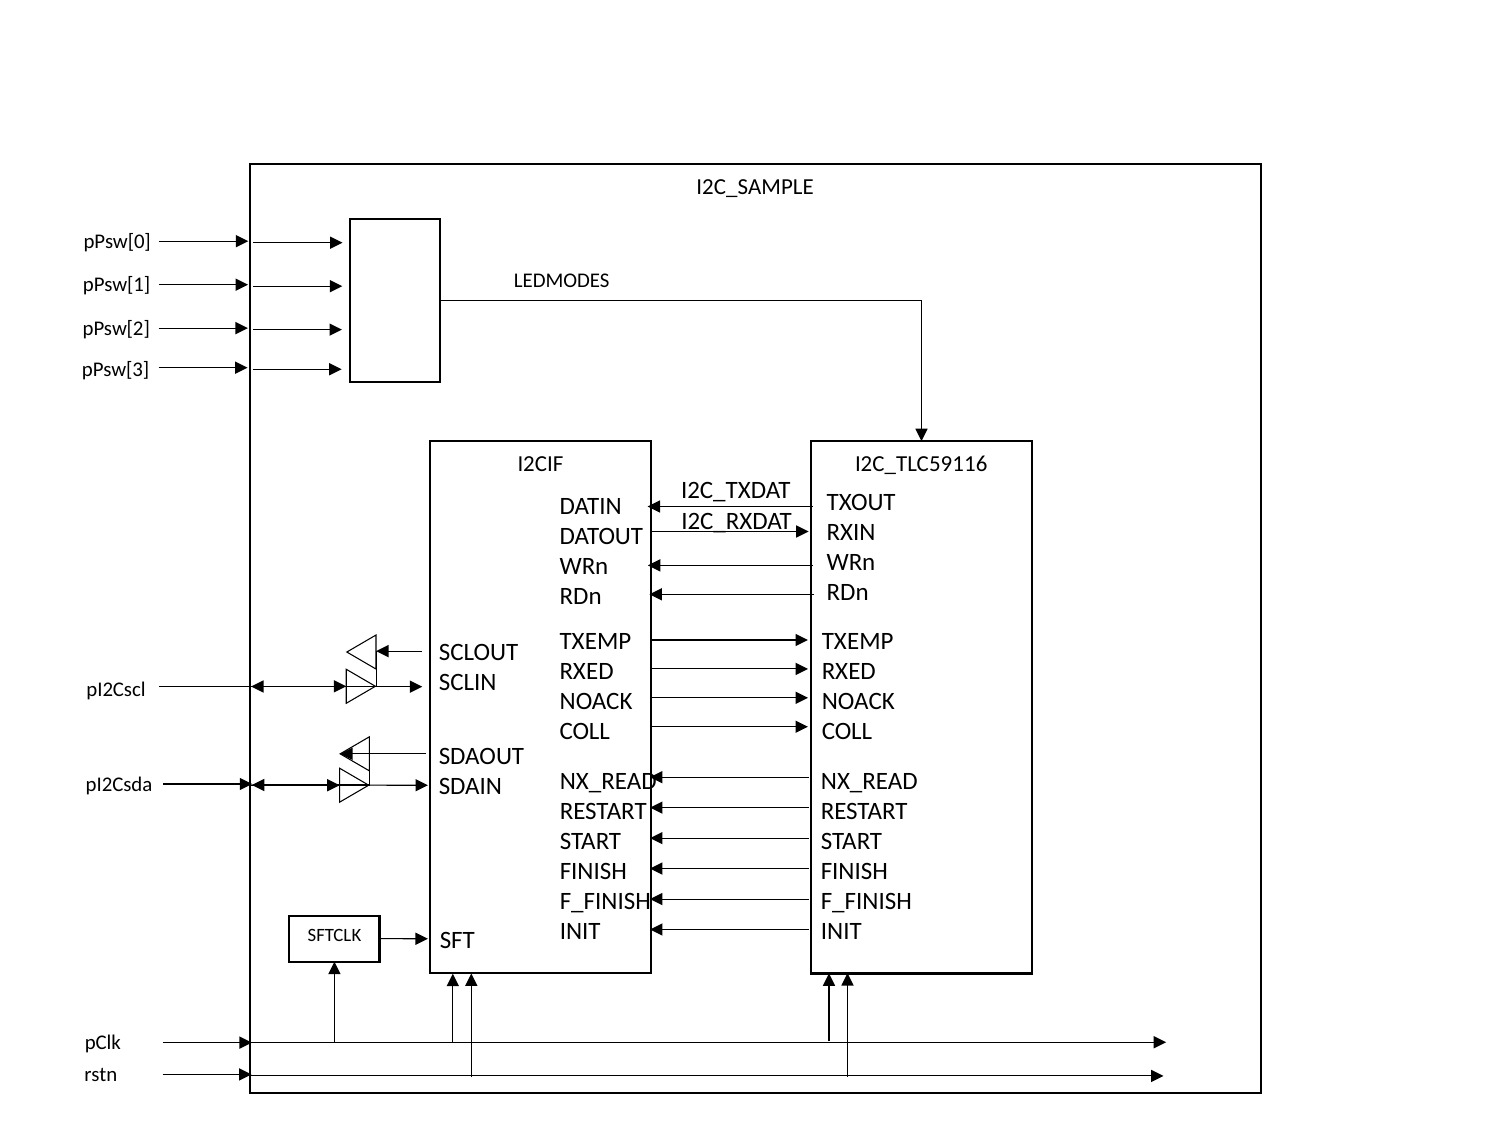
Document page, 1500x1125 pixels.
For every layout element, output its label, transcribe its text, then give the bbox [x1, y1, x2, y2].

text_box I2C_RXDAT [666, 532, 808, 542]
text_box [347, 669, 376, 686]
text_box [251, 753, 341, 785]
text_box rstn [69, 1062, 133, 1093]
text_box pI2Cscl [71, 668, 161, 708]
text_box TXEMP RXED NOACK COLL [807, 617, 910, 752]
text_box I2C_SAMPLE [249, 163, 1262, 1094]
text_box NX_READ RESTART START FINISH F_FINISH INIT [806, 757, 934, 952]
text_box SCLOUT SCLIN [424, 628, 534, 703]
text_box TXOUT RXIN WRn RDn [811, 478, 911, 613]
text_box I2C_TLC59116 [810, 440, 1033, 975]
text_box I2C_TXDAT [666, 465, 806, 497]
text_box [339, 786, 369, 804]
text_box pPsw[3] [67, 347, 165, 388]
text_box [251, 651, 347, 687]
text_box [349, 218, 441, 383]
text_box [341, 754, 369, 772]
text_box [247, 961, 335, 1043]
text_box pI2Csda [70, 762, 168, 803]
text_box I2C_RXDAT [666, 507, 808, 531]
text_box [345, 687, 376, 705]
text_box LEDMODES [499, 259, 625, 300]
text_box DATIN DATOUT WRn RDn [544, 482, 659, 617]
text_box pPsw[0] [68, 220, 166, 260]
text_box SFT [424, 916, 490, 961]
text_box I2C_RXDAT [666, 497, 808, 506]
text_box [347, 634, 377, 670]
text_box SDAOUT SDAIN [423, 731, 540, 807]
text_box NX_READ RESTART START FINISH F_FINISH INIT [544, 757, 672, 952]
text_box TXEMP RXED NOACK COLL [544, 617, 648, 752]
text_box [649, 777, 809, 930]
text_box [342, 735, 370, 753]
text_box pPsw[2] [67, 307, 165, 347]
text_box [439, 300, 922, 441]
text_box SFTCLK [288, 915, 381, 963]
text_box [341, 768, 368, 784]
text_box I2CIF [429, 440, 652, 974]
text_box pClk [69, 1021, 136, 1062]
text_box pPsw[1] [68, 263, 166, 304]
